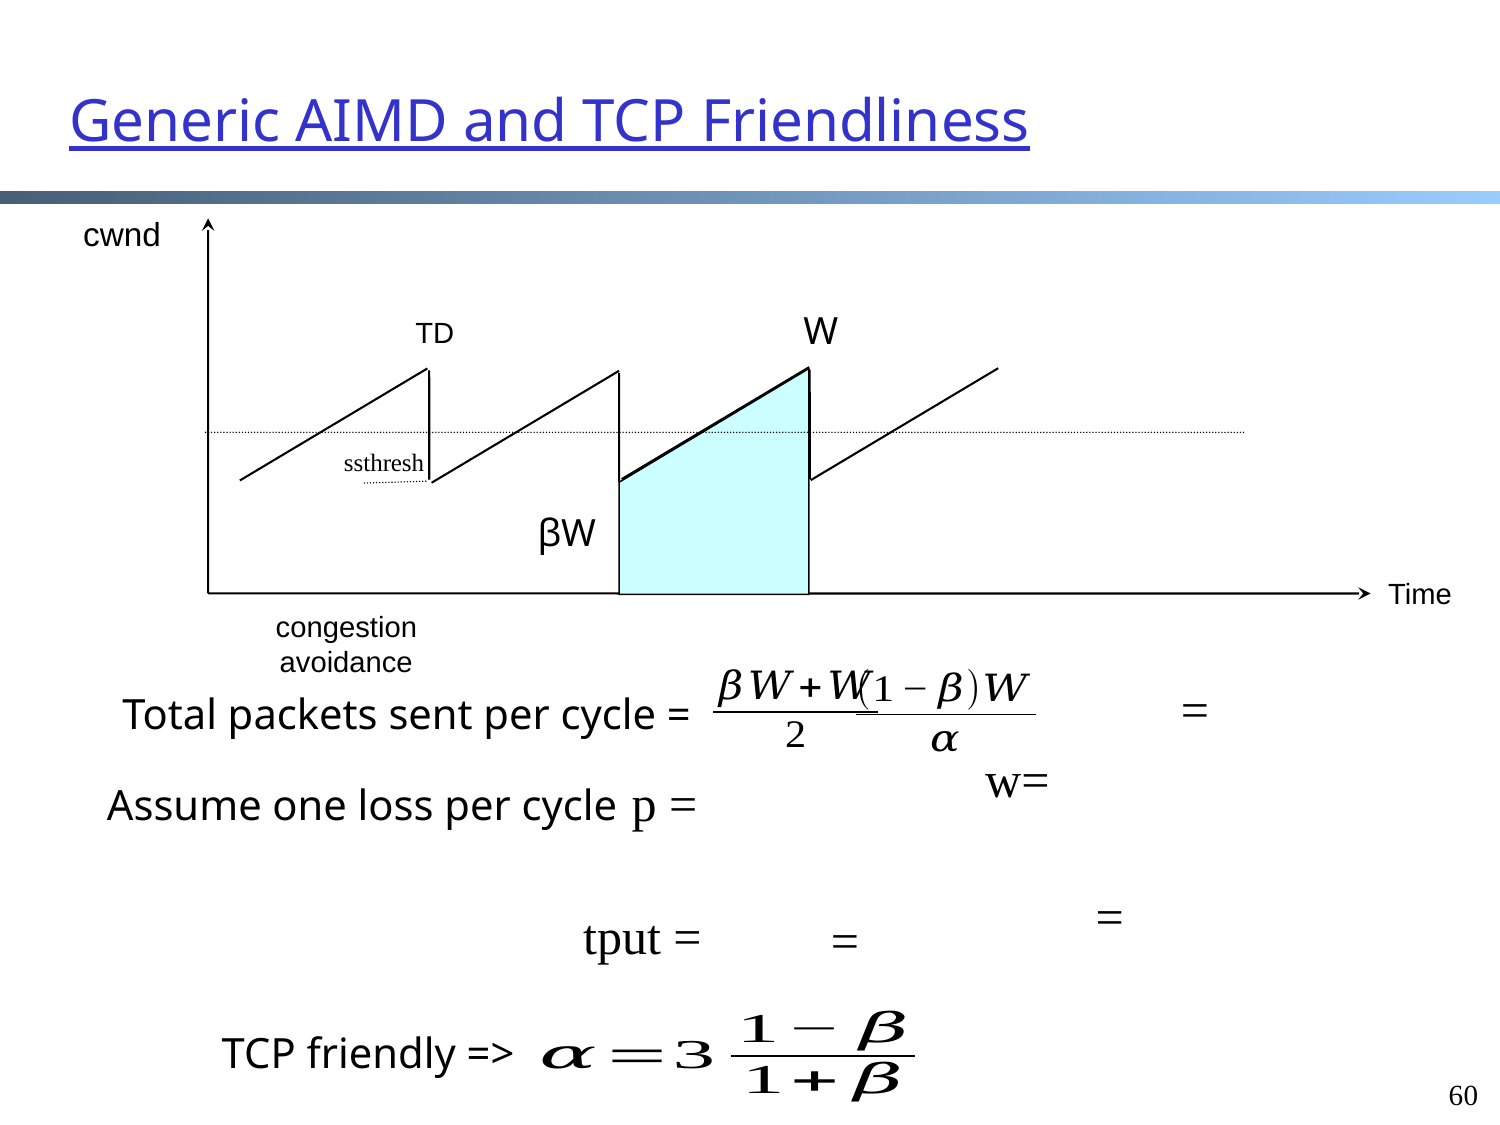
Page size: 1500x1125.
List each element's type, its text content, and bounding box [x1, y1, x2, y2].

slide_number 60 [1424, 1068, 1494, 1125]
text_box Generic AIMD and TCP Friendliness [54, 24, 1371, 213]
slide_number 47 [1424, 191, 1428, 204]
text_box Time [1372, 567, 1468, 618]
text_box βW [522, 502, 612, 562]
text_box TD [400, 306, 470, 357]
text_box Total packets sent per cycle = [107, 680, 706, 745]
text_box Assume one loss per cycle [92, 771, 633, 837]
text_box [201, 218, 215, 231]
text_box W [788, 299, 854, 360]
text_box [619, 368, 809, 595]
text_box [1358, 587, 1371, 600]
text_box congestion avoidance [260, 601, 433, 680]
text_box cwnd [67, 205, 176, 261]
text_box TCP friendly => [206, 1019, 530, 1085]
text_box ssthresh [329, 439, 440, 484]
